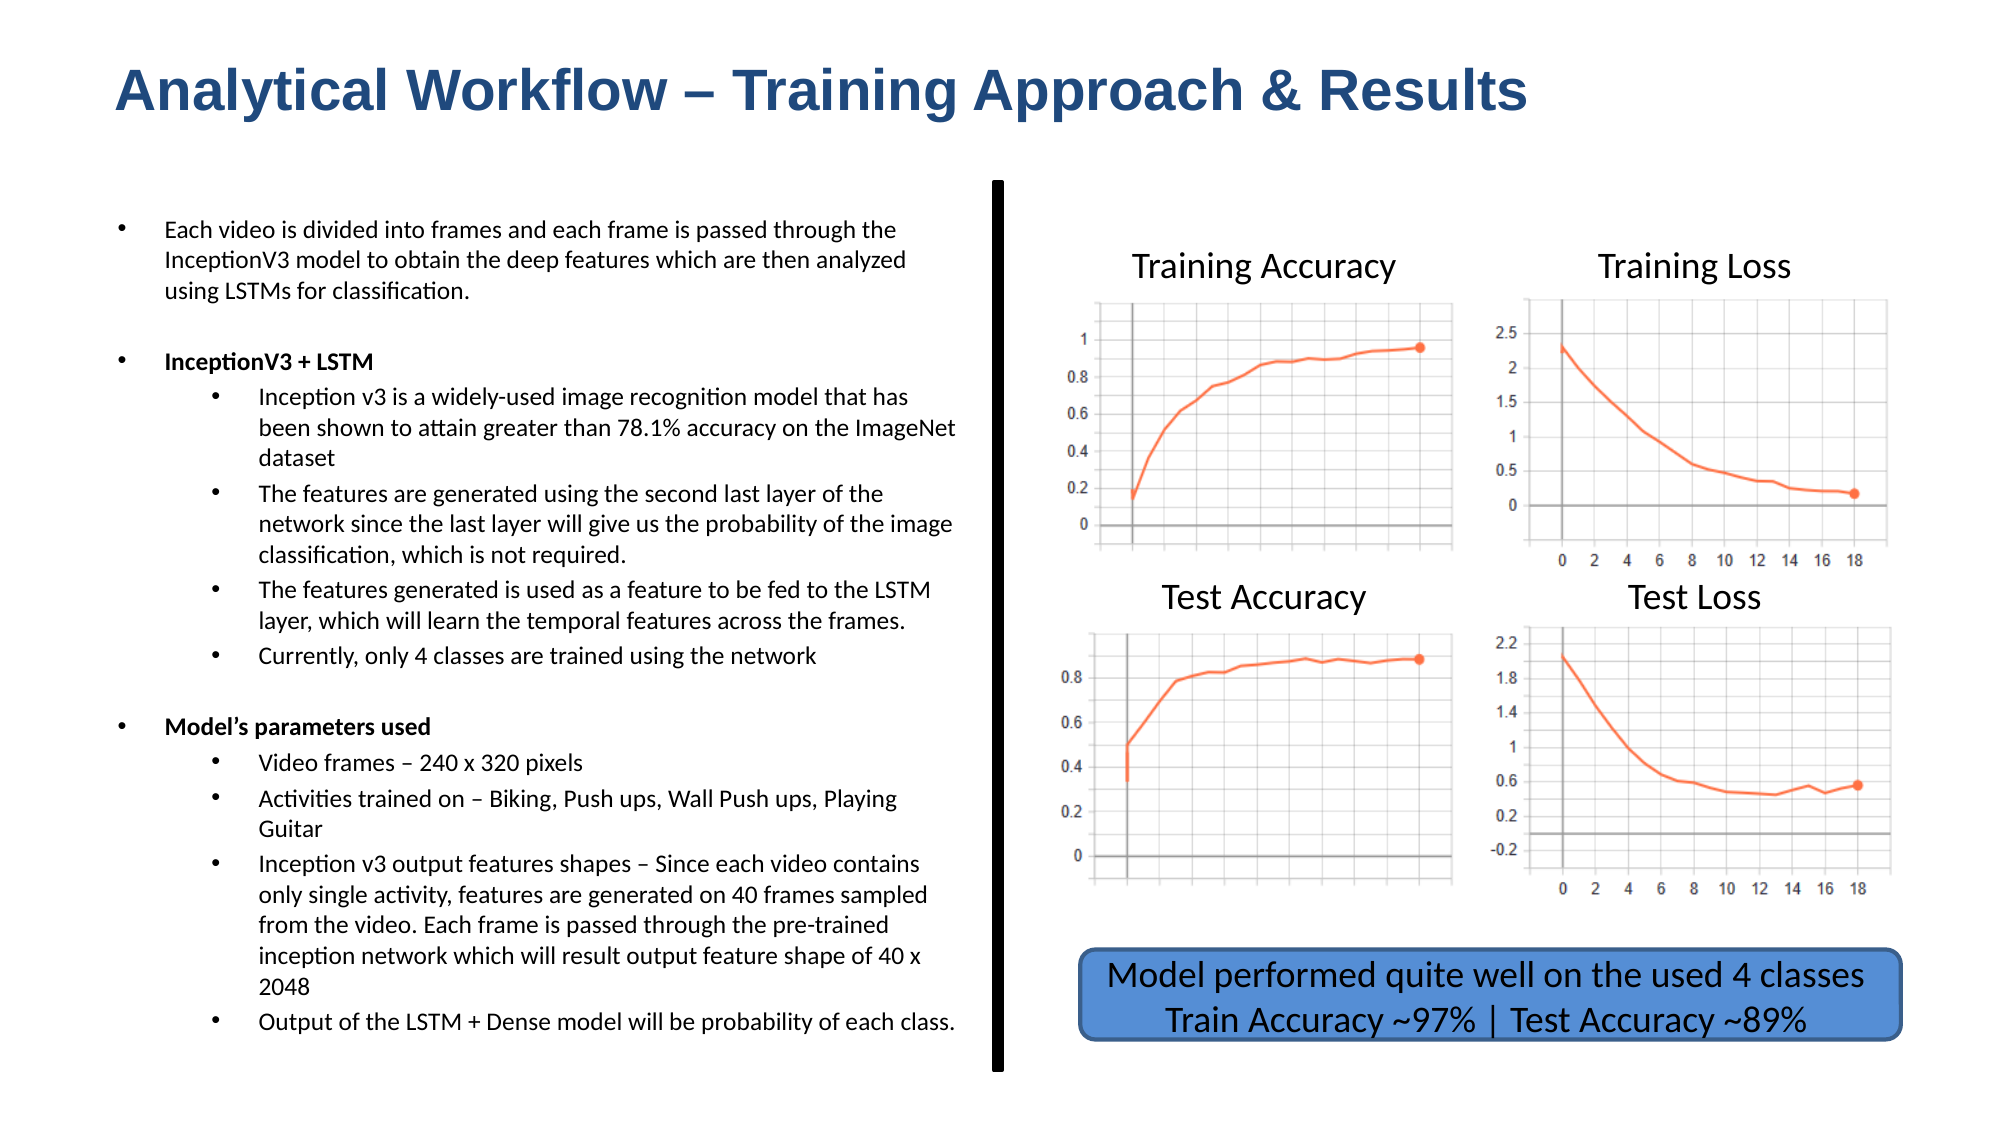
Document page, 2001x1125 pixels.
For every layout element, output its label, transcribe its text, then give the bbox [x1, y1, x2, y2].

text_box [1488, 233, 1902, 904]
text_box Model performed quite well on the used 4 classes Train Accuracy ~97% | Test Accuracy ~89% [1078, 947, 1903, 1042]
text_box Each video is divided into frames and each frame is passed through the InceptionV3 model to obtain the deep features which are then analyzed using LSTMs for classification. InceptionV3 + LSTM Inception v3 is a widely-used image recognition model that has been shown to attain greater than 78.1% accuracy on the ImageNet dataset The features are generated using the second last layer of the network since the last layer will give us the probability of the image classification, which is not required. The features generated is used as a feature to be fed to the LSTM layer, which will learn the temporal features across the frames. Currently, only 4 classes are trained using the network Model’s parameters used Video frames – 240 x 320 pixels Activities trained on – Biking, Push ups, Wall Push ups, Playing Guitar Inception v3 output features shapes – Since each video contains only single activity, features are generated on 40 frames sampled from the video. Each frame is passed through the pre-trained inception network which will result output feature shape of 40 x 2048 Output of the LSTM + Dense model will be probability of each class. [102, 205, 977, 1049]
title Analytical Workflow – Training Approach & Results [99, 45, 1900, 146]
text_box [992, 180, 1004, 1072]
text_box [1058, 233, 1471, 904]
